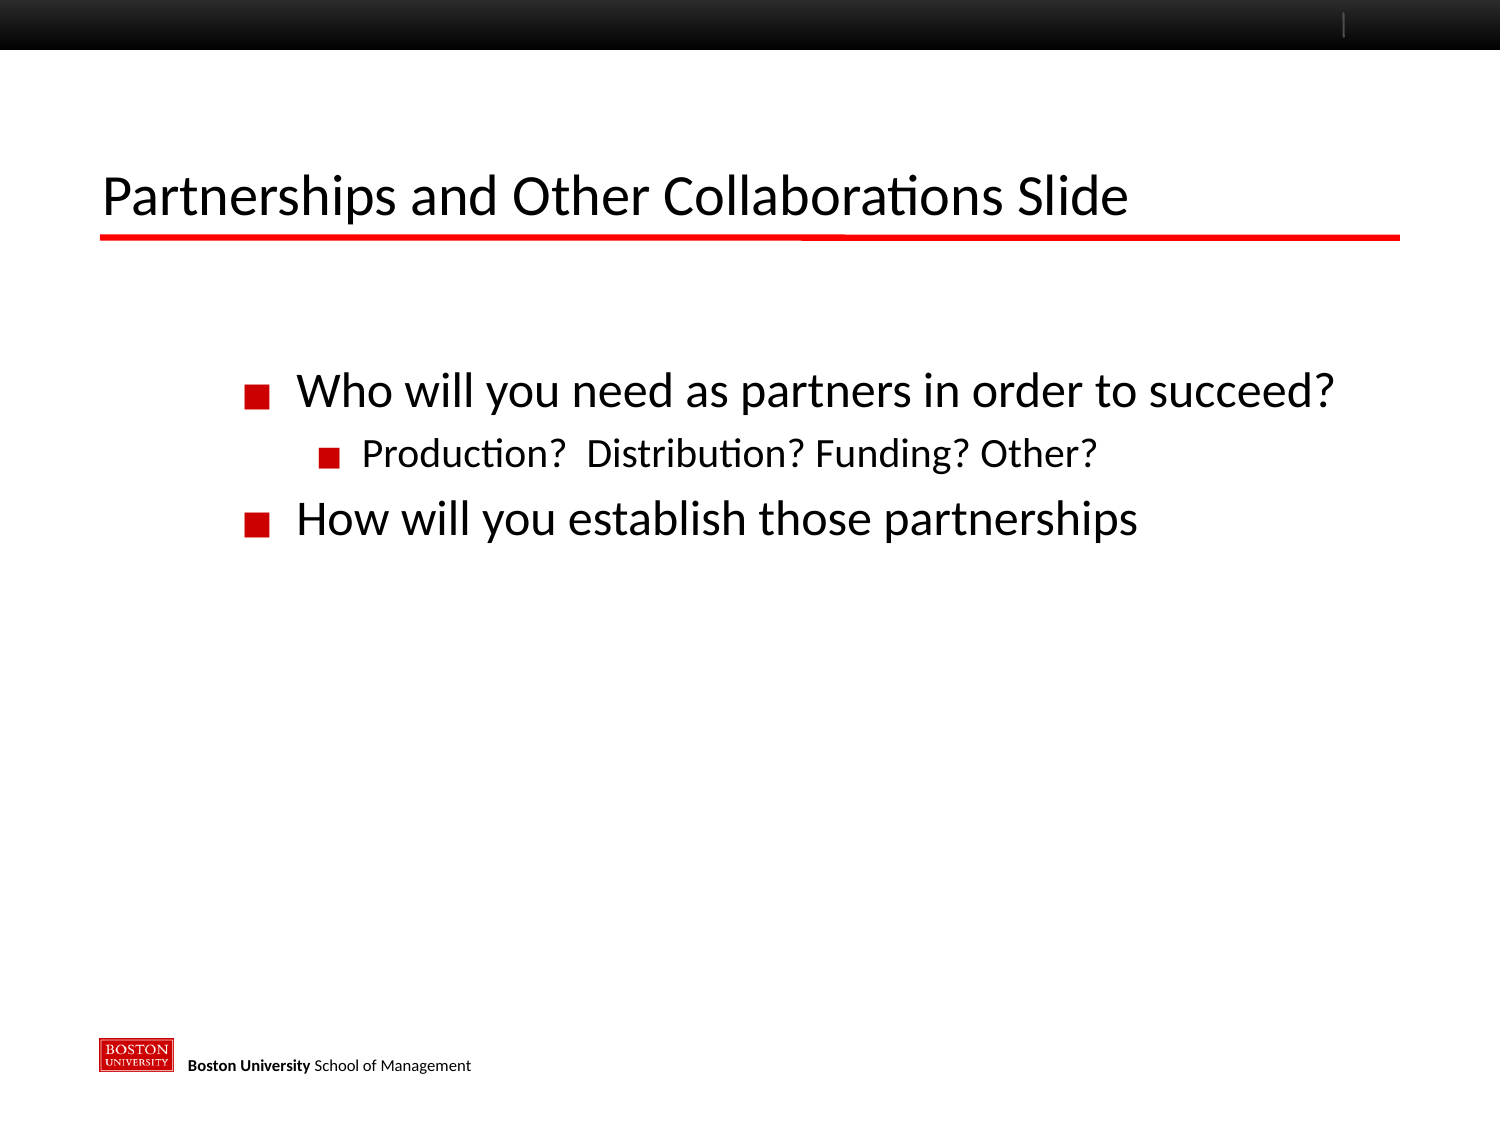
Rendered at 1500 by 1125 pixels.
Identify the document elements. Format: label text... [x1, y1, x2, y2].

title Partnerships and Other Collaborations Slide [87, 149, 1388, 263]
list Who will you need as partners in order to succeed? Production? Distribution? Funding? Other? How will you establish those partnerships [225, 350, 1500, 988]
picture [99, 1038, 174, 1072]
